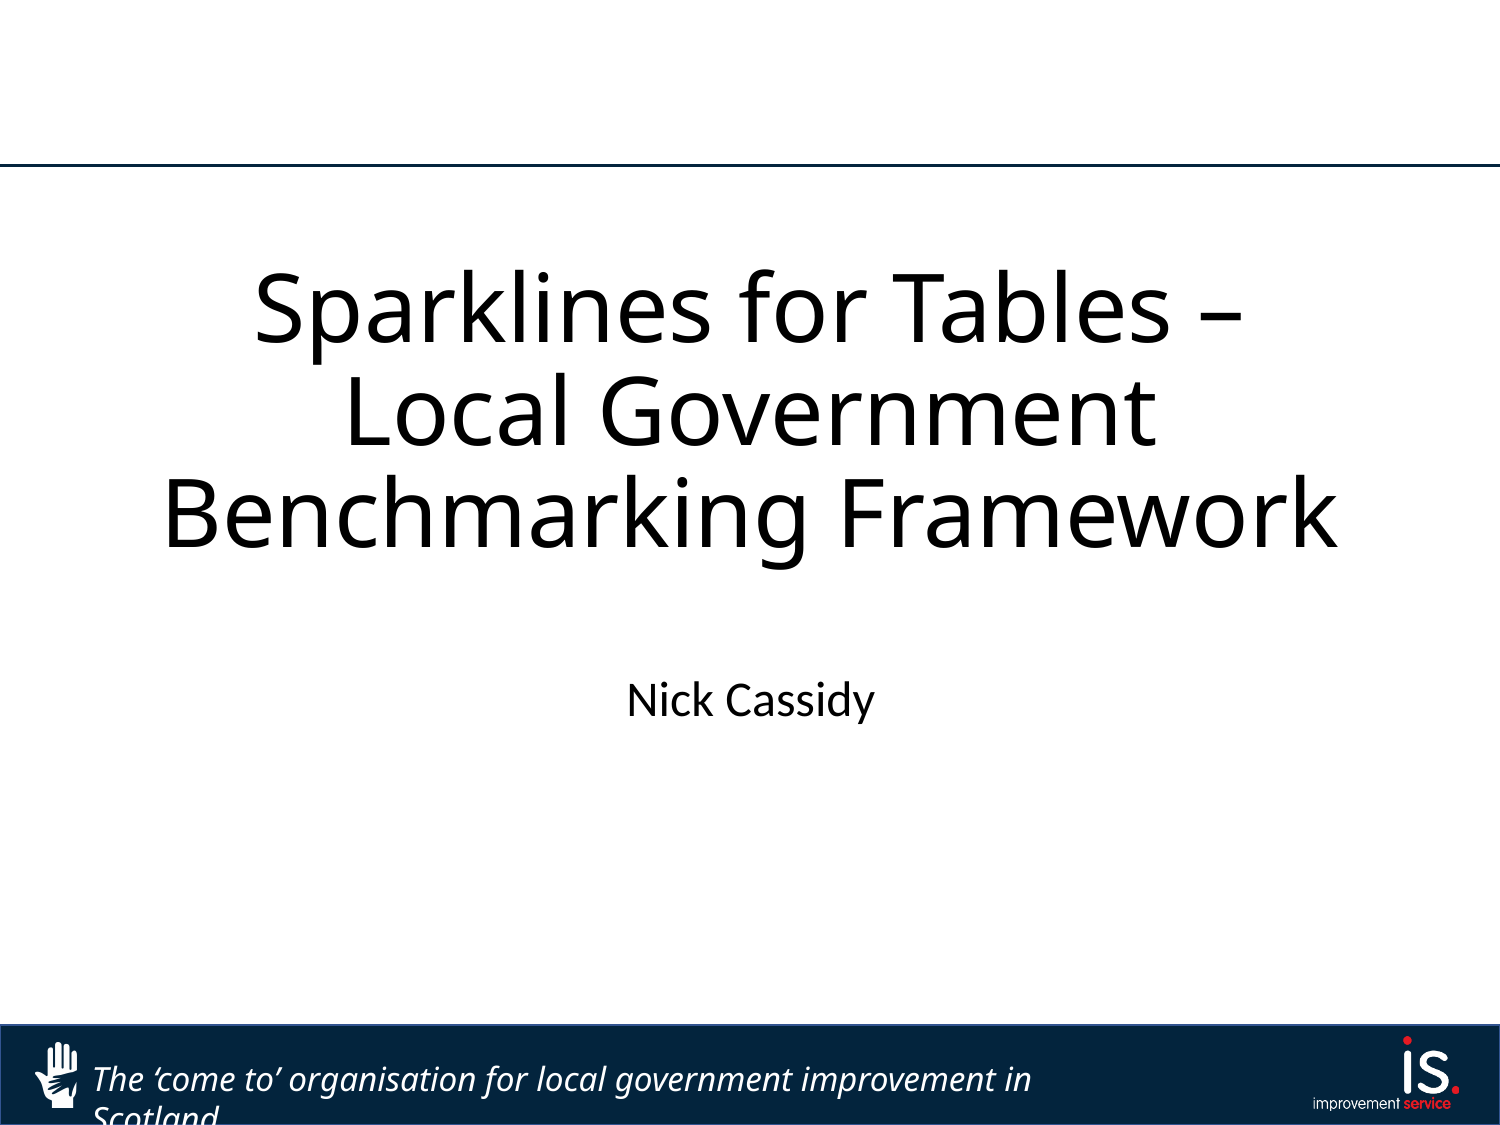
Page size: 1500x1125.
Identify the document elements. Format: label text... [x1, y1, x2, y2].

title Sparklines for Tables – Local Government Benchmarking Framework [112, 184, 1388, 576]
picture [35, 1042, 77, 1108]
text_box [0, 1024, 1500, 1125]
text_box The ‘come to’ organisation for local government improvement in Scotland [76, 1050, 1092, 1125]
picture [1313, 1035, 1460, 1111]
subtitle Nick Cassidy [188, 665, 1314, 938]
